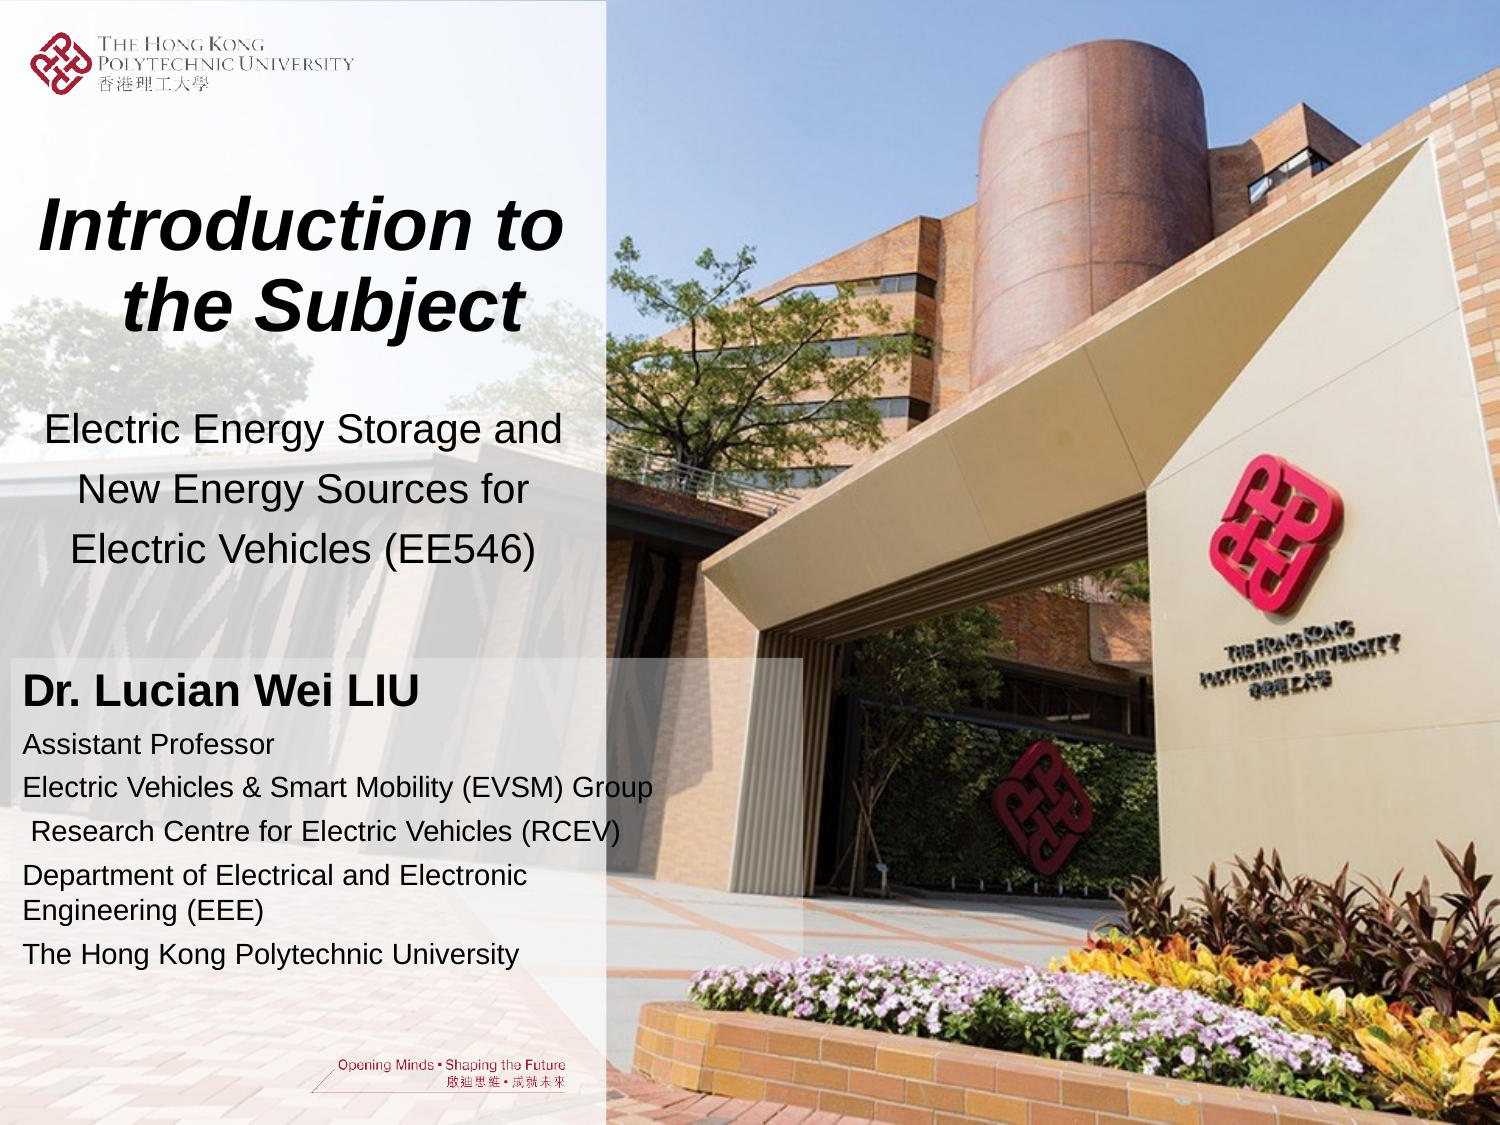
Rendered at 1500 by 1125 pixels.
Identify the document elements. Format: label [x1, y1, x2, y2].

text_box [0, 0, 1500, 1125]
